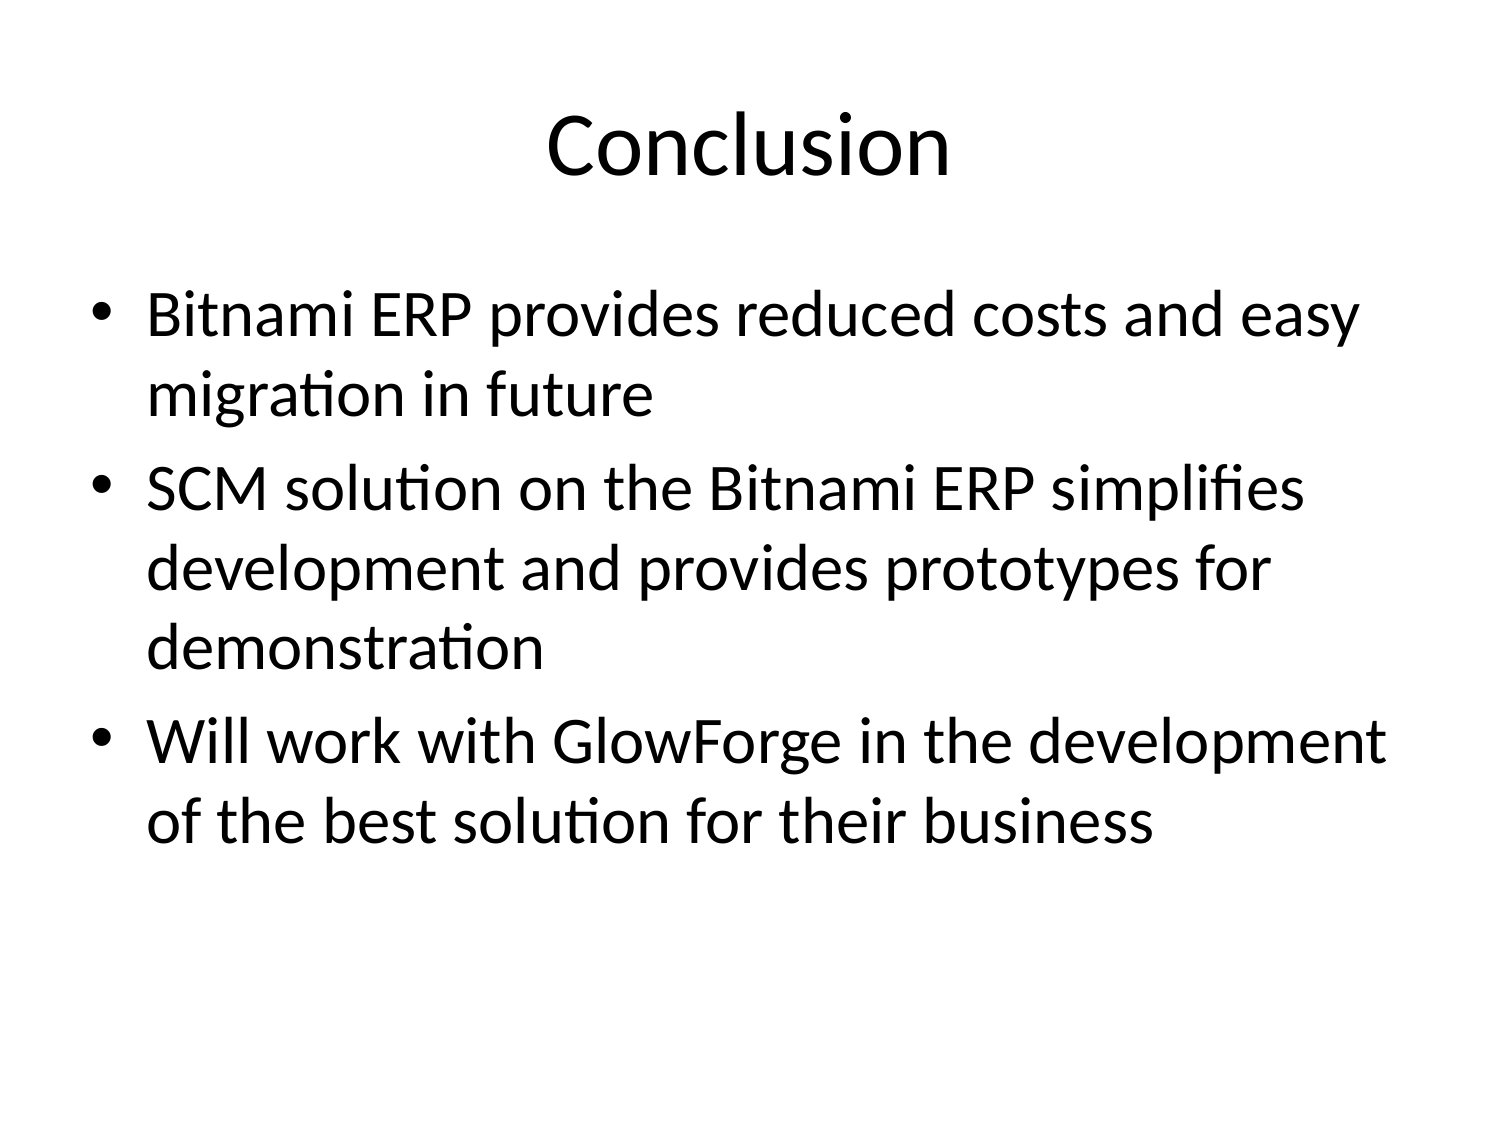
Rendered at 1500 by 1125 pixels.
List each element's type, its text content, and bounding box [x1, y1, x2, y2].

title Conclusion [75, 45, 1425, 233]
list Bitnami ERP provides reduced costs and easy migration in future SCM solution on the Bitnami ERP simplifies development and provides prototypes for demonstration Will work with GlowForge in the development of the best solution for their business [75, 262, 1425, 1005]
